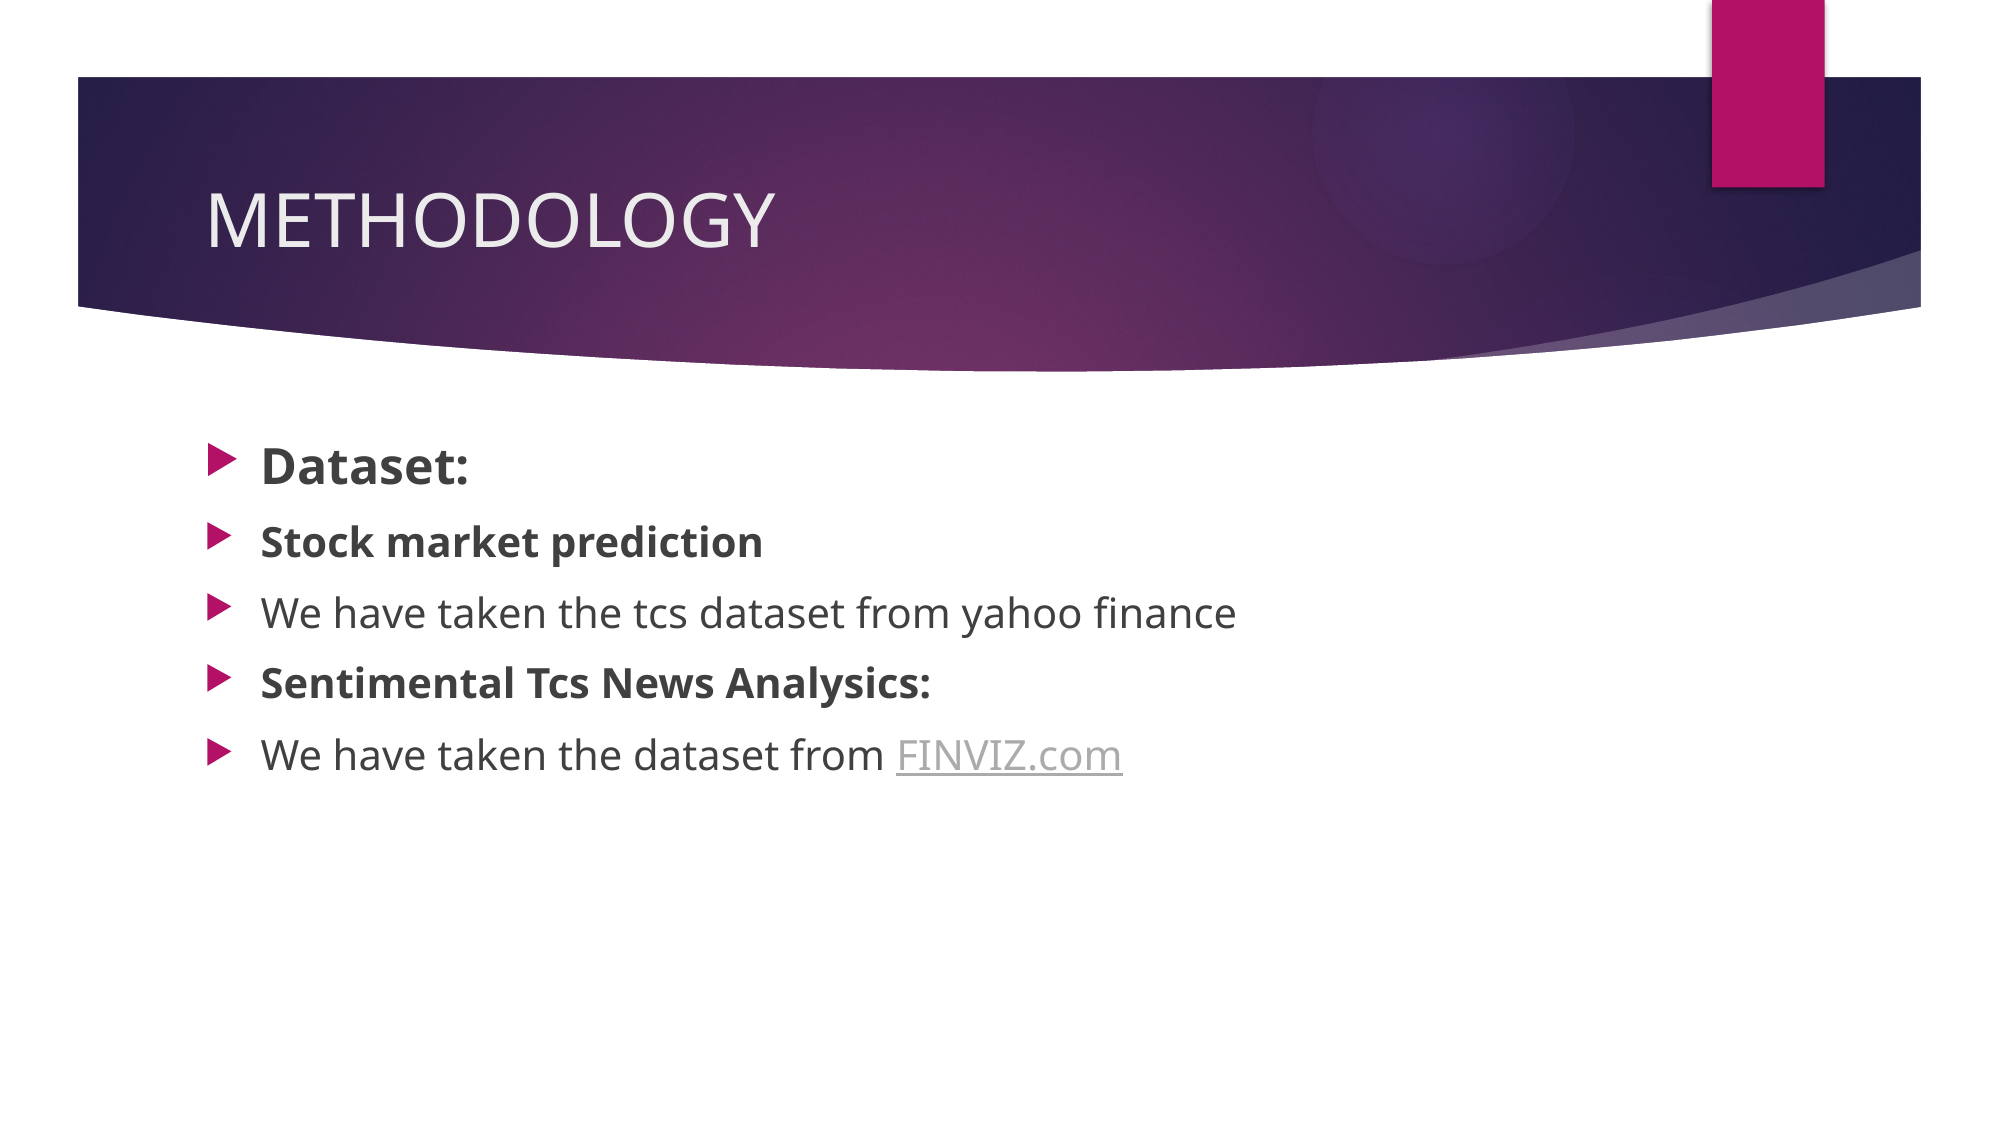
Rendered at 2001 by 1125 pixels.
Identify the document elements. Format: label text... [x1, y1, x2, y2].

title METHODOLOGY [189, 159, 1627, 276]
list Dataset: Stock market prediction We have taken the tcs dataset from yahoo finance Sentimental Tcs News Analysics: We have taken the dataset from FINVIZ.com [189, 427, 1638, 988]
